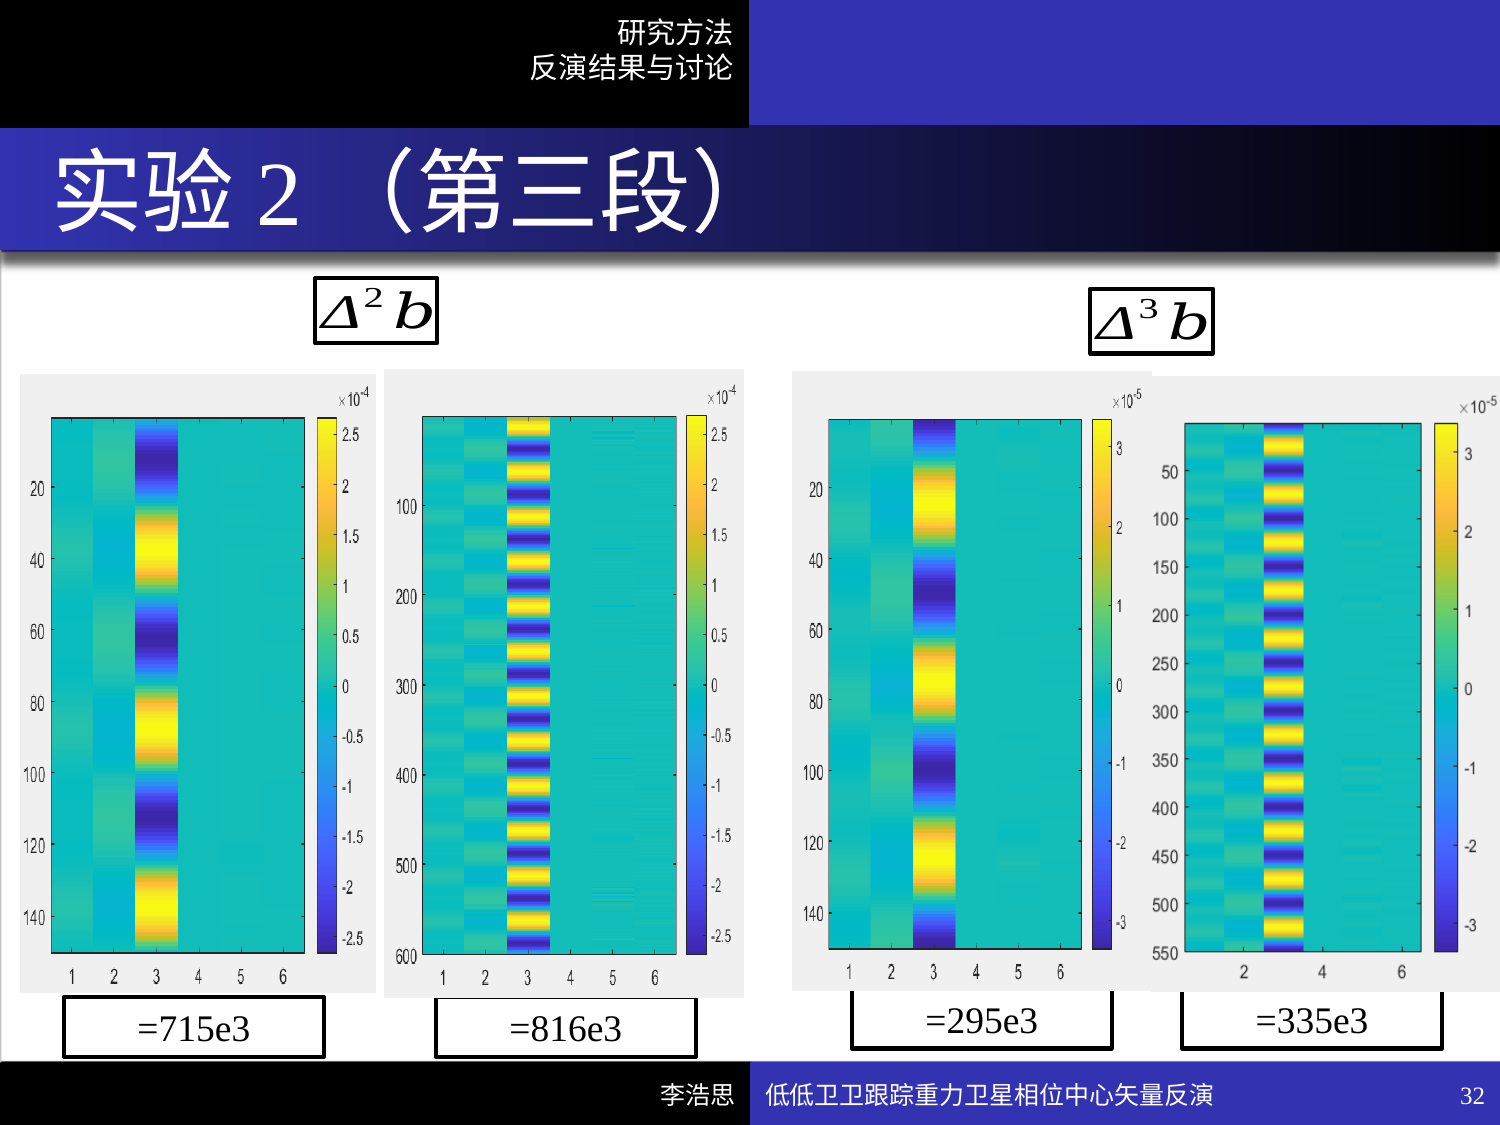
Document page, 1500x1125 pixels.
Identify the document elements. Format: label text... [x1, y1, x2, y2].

picture [0, 250, 1500, 1062]
footer 低低卫卫跟踪重力卫星相位中心矢量反演 [750, 1065, 1325, 1125]
title 实验2（第三段） [5, 127, 1485, 251]
slide_number 32 [1325, 1065, 1500, 1125]
